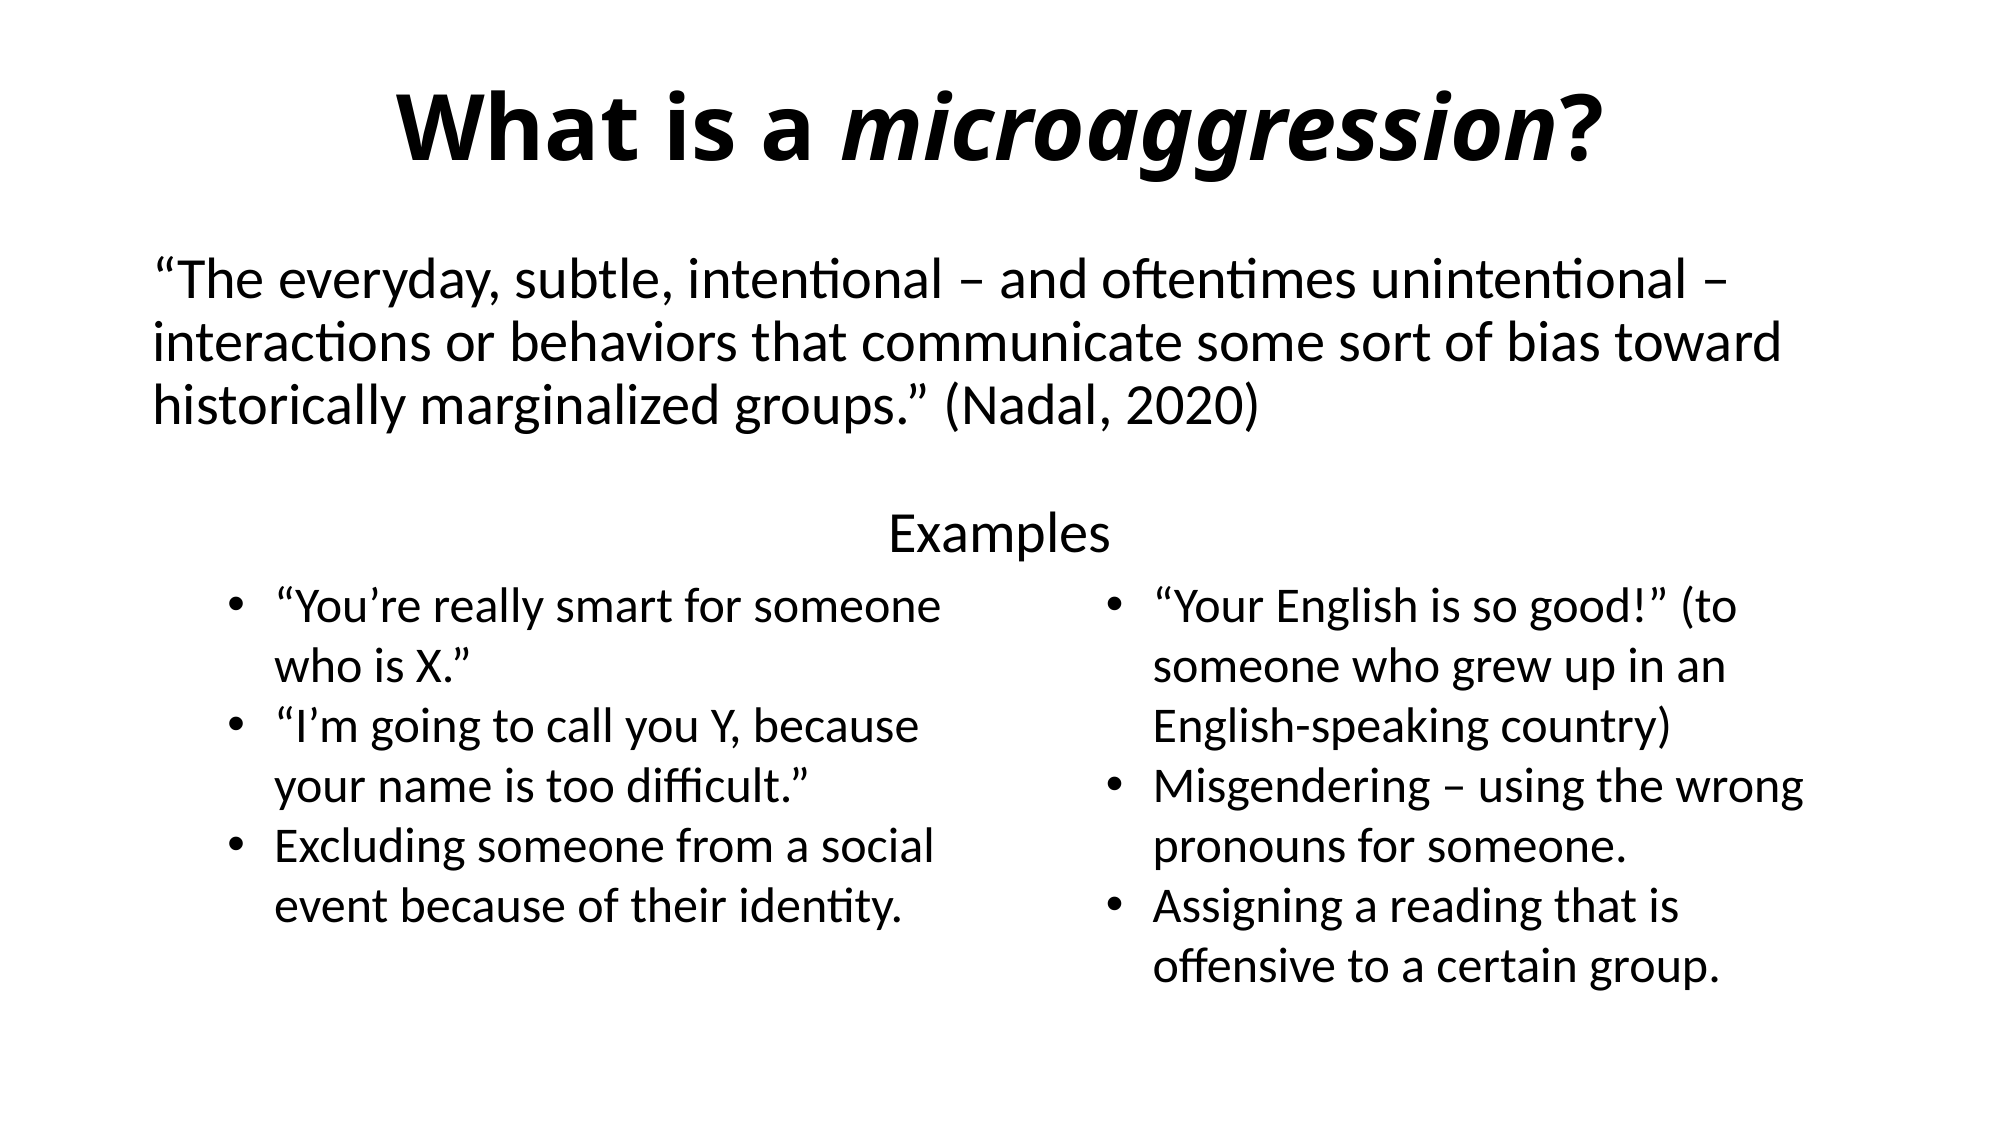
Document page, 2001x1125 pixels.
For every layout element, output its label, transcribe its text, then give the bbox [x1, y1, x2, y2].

list “The everyday, subtle, intentional – and oftentimes unintentional – interactions or behaviors that communicate some sort of bias toward historically marginalized groups.” (Nadal, 2020) Examples [137, 241, 1863, 599]
title What is a microaggression? [137, 22, 1863, 240]
text_box “You’re really smart for someone who is X.” “I’m going to call you Y, because your name is too difficult.” Excluding someone from a social event because of their identity. [137, 565, 966, 1061]
text_box “Your English is so good!” (to someone who grew up in an English-speaking country) Misgendering – using the wrong pronouns for someone. Assigning a reading that is offensive to a certain group. [1015, 565, 1845, 1061]
